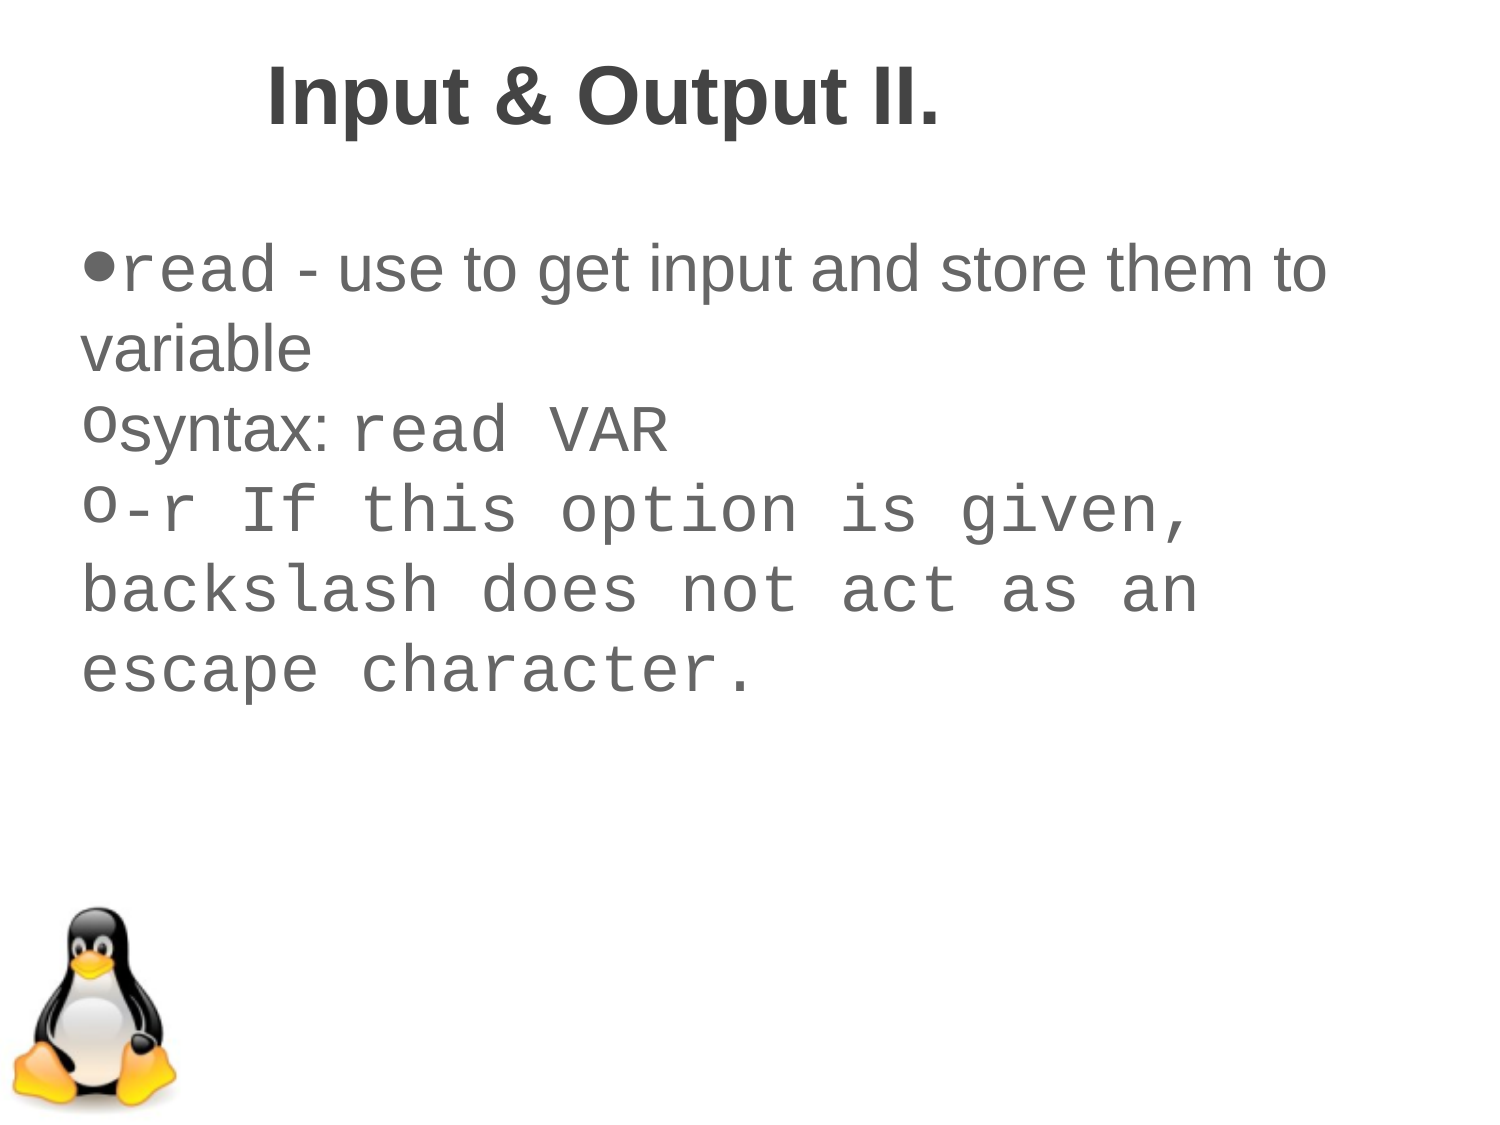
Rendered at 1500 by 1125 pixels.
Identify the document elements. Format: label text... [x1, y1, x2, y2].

title Input & Output II. [251, 0, 1440, 182]
text_box read - use to get input and store them to variable syntax: read VAR -r If this option is given, backslash does not act as an escape character. [64, 209, 1436, 1022]
text_box [0, 900, 188, 1125]
